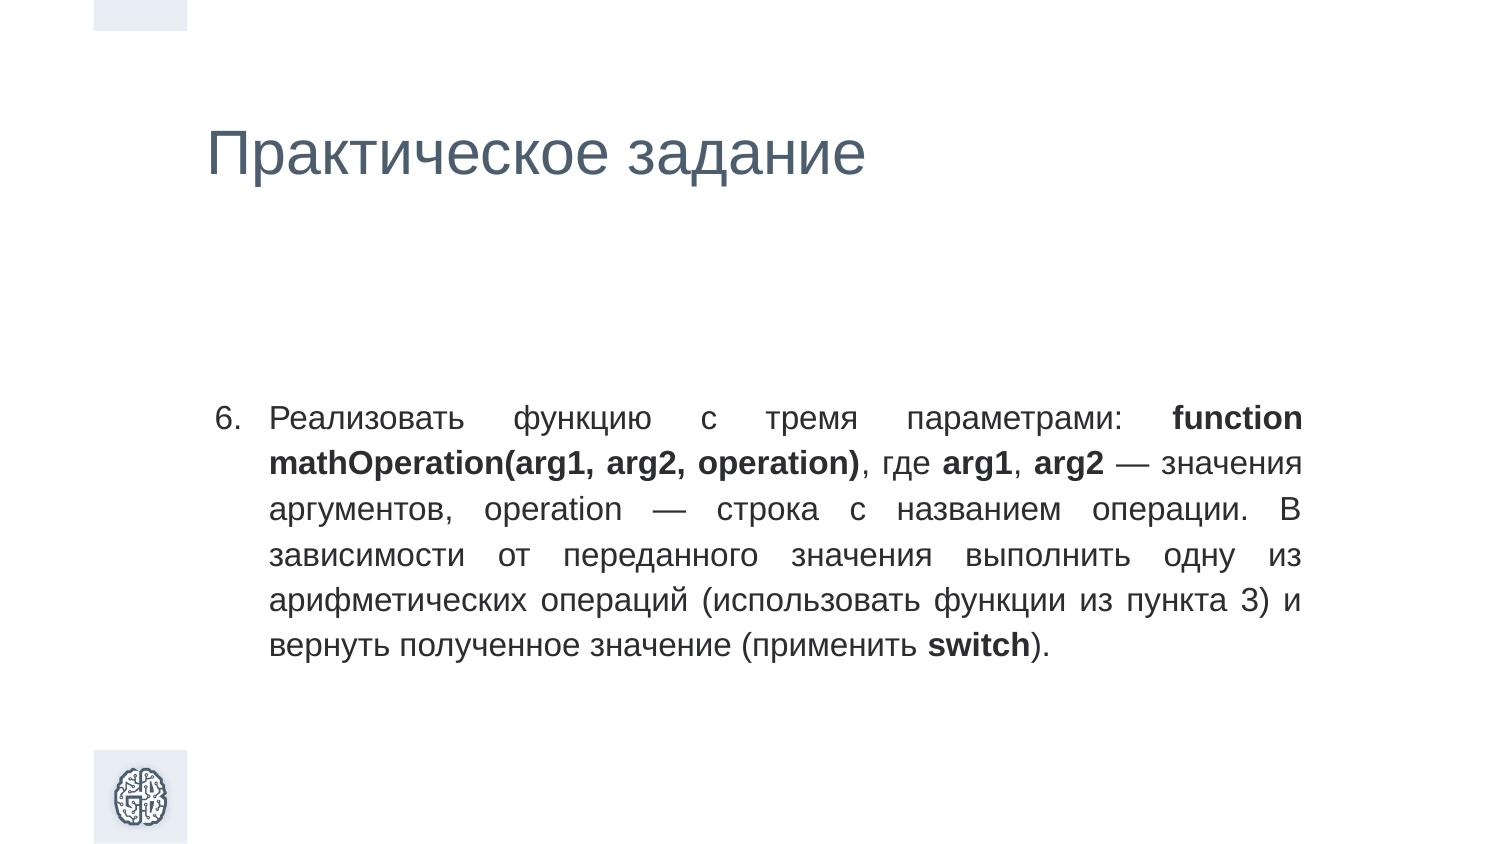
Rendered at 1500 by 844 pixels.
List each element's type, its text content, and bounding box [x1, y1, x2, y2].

title Практическое задание [186, 94, 1500, 204]
text_box Реализовать функцию с тремя параметрами: function mathOperation(arg1, arg2, operation), где arg1, arg2 — значения аргументов, operation — строка с названием операции. В зависимости от переданного значения выполнить одну из арифметических операций (использовать функции из пункта 3) и вернуть полученное значение (применить switch). [186, 428, 1311, 627]
picture [106, 760, 175, 834]
